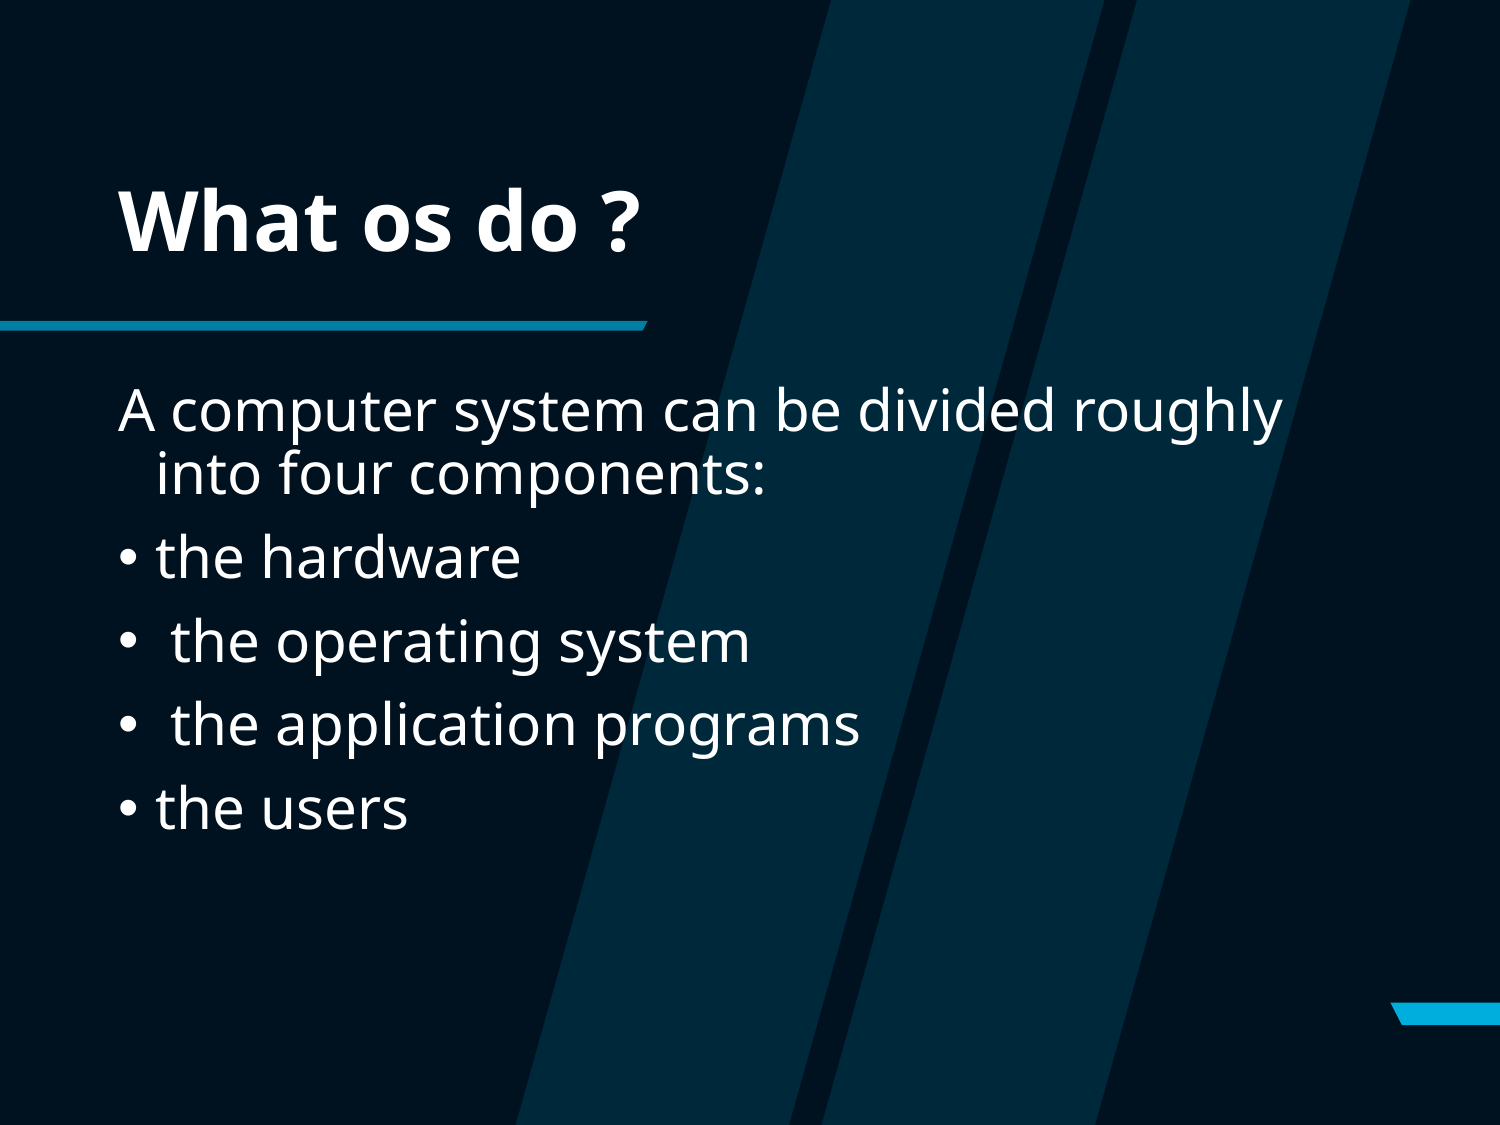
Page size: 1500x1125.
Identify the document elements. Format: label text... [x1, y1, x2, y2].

title What os do ? [103, 59, 1397, 278]
list A computer system can be divided roughly into four components: the hardware the operating system the application programs the users [103, 373, 1397, 1014]
